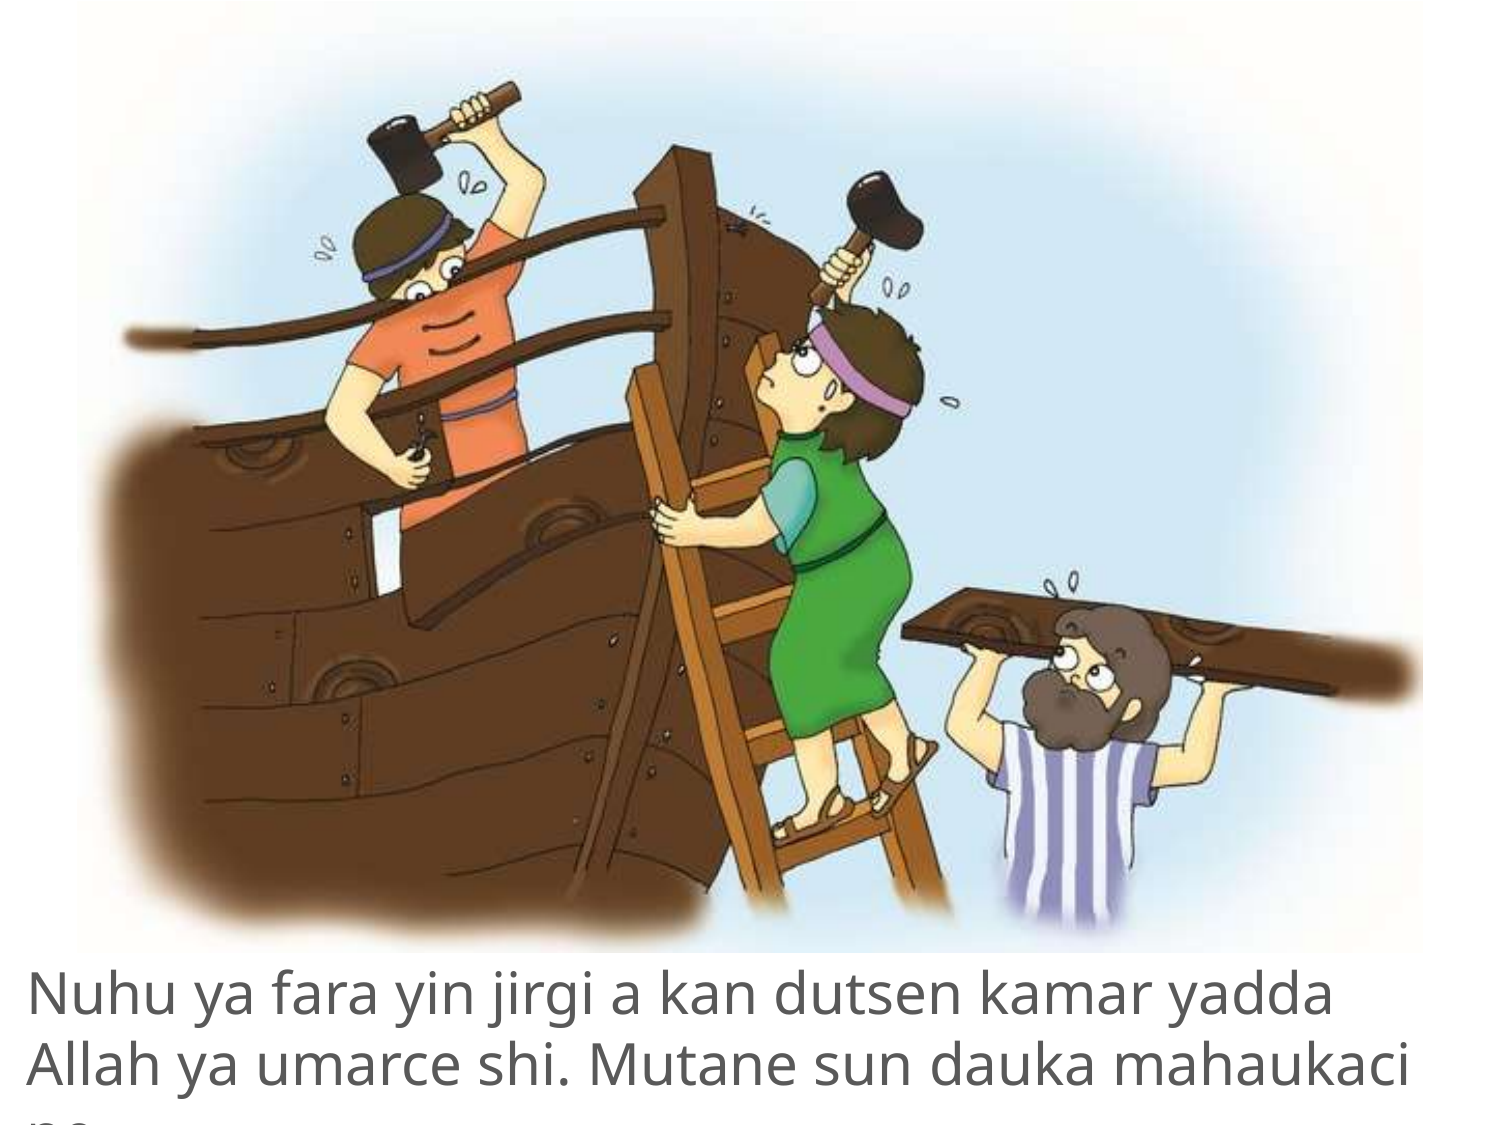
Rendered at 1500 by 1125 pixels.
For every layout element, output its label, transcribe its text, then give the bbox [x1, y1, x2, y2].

text_box Nuhu ya fara yin jirgi a kan dutsen kamar yadda Allah ya umarce shi. Mutane sun dauka mahaukaci ne. [11, 949, 1483, 1125]
picture [77, 0, 1423, 953]
